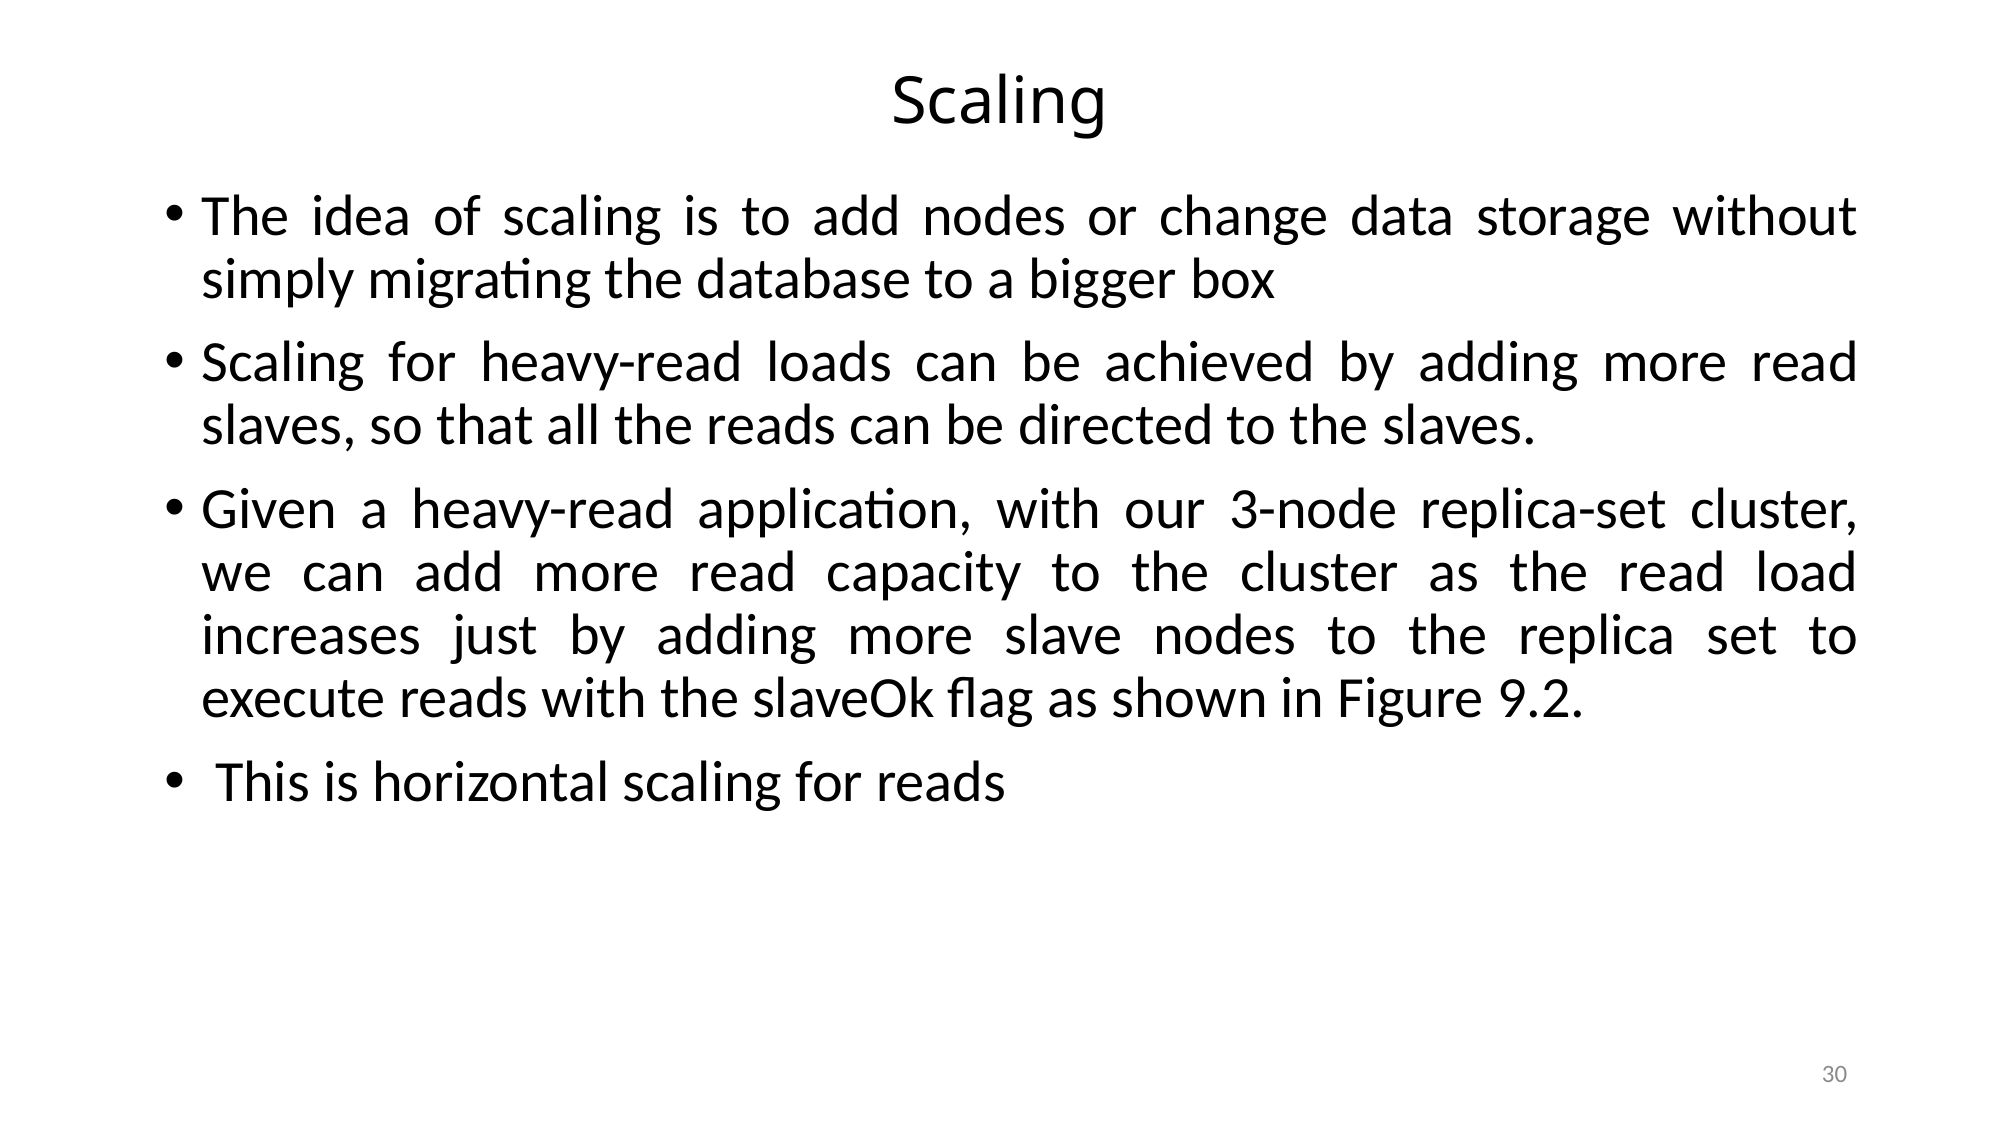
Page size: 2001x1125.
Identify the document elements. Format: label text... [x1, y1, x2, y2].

slide_number 30 [1412, 1042, 1863, 1103]
title Scaling [137, 59, 1863, 146]
list The idea of scaling is to add nodes or change data storage without simply migrating the database to a bigger box Scaling for heavy-read loads can be achieved by adding more read slaves, so that all the reads can be directed to the slaves. Given a heavy-read application, with our 3-node replica-set cluster, we can add more read capacity to the cluster as the read load increases just by adding more slave nodes to the replica set to execute reads with the slaveOk flag as shown in Figure 9.2. This is horizontal scaling for reads [149, 177, 1875, 892]
